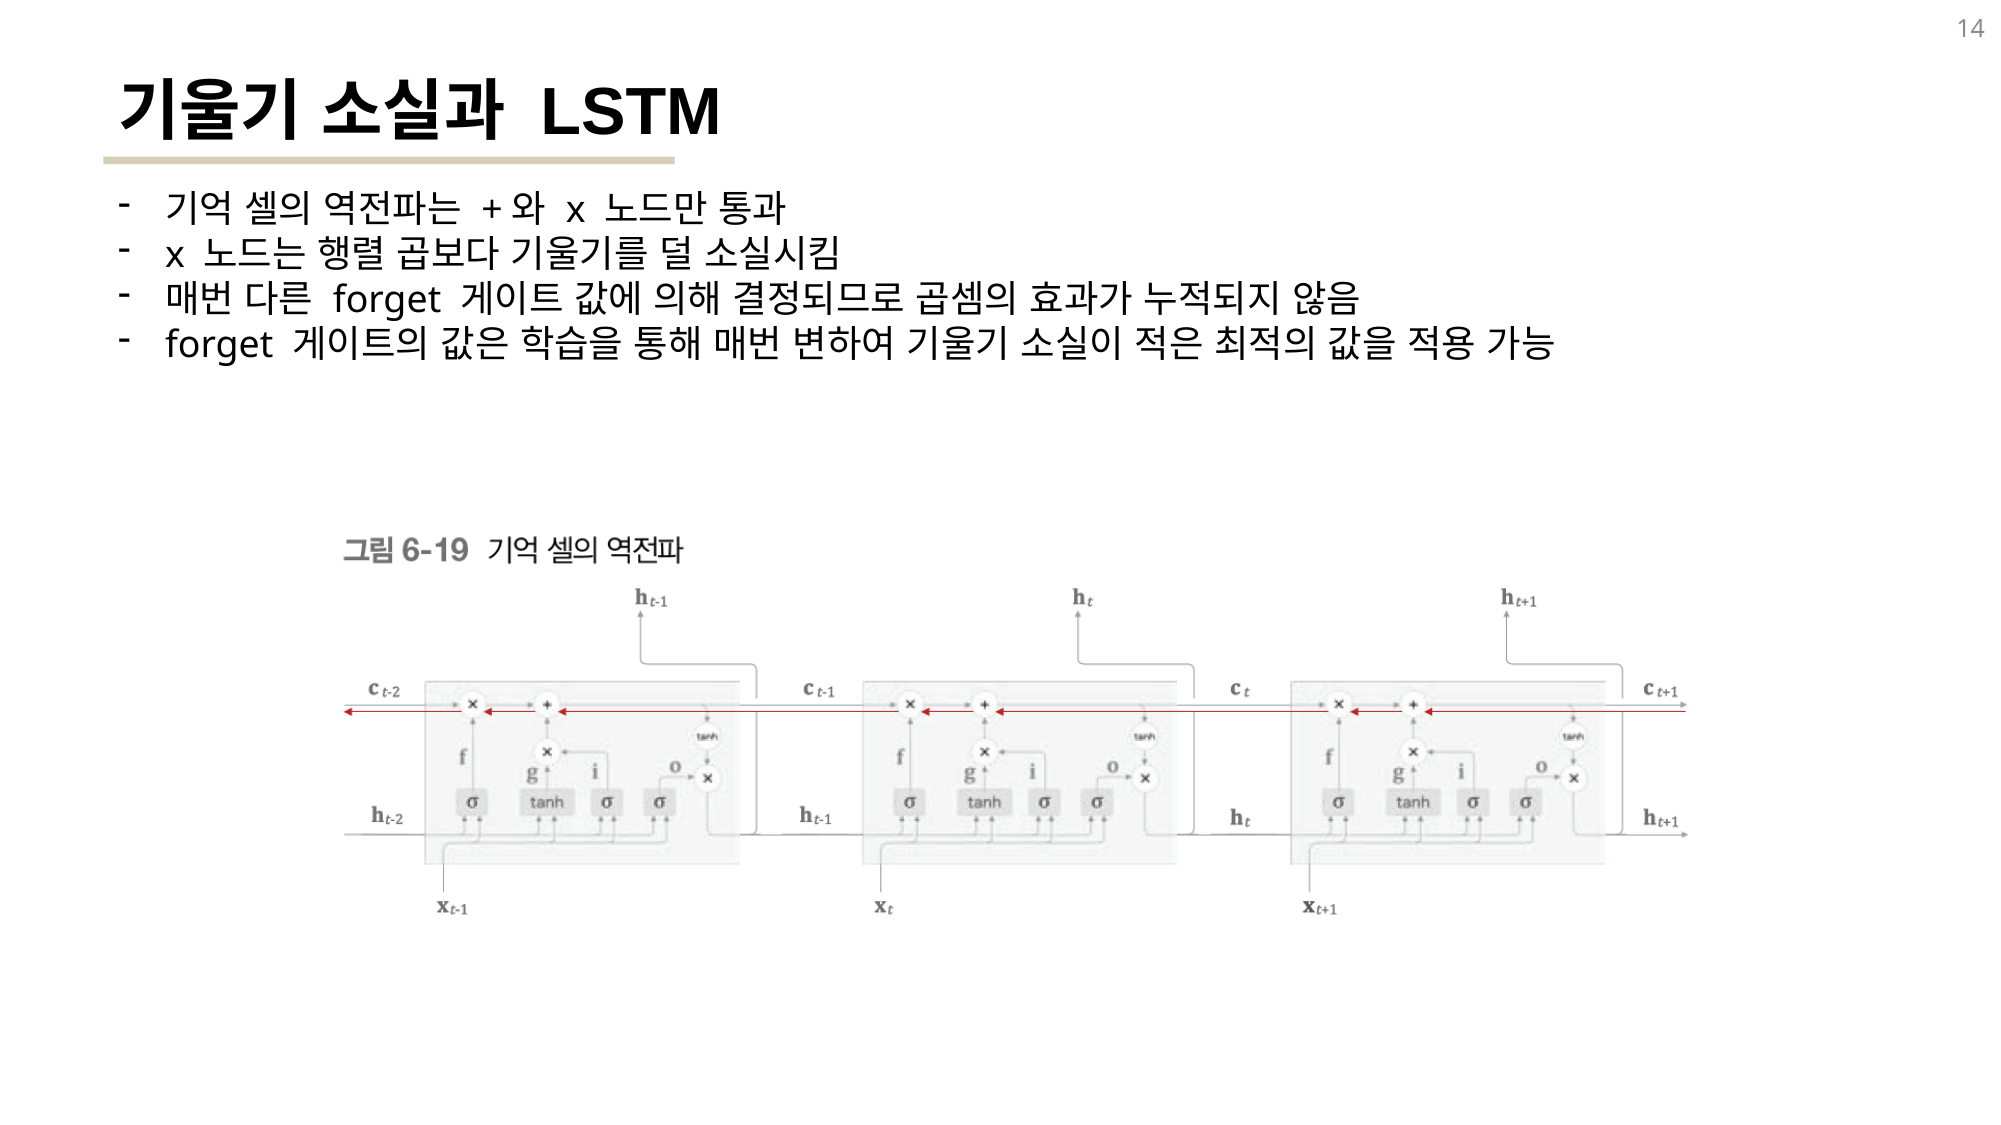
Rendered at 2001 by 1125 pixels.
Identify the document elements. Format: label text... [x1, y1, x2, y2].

text_box 기억 셀의 역전파는 +와 x 노드만 통과 x 노드는 행렬 곱보다 기울기를 덜 소실시킴 매번 다른 forget 게이트 값에 의해 결정되므로 곱셈의 효과가 누적되지 않음 forget 게이트의 값은 학습을 통해 매번 변하여 기울기 소실이 적은 최적의 값을 적용 가능 [103, 177, 1883, 373]
slide_number 14 [1550, 0, 2000, 60]
text_box 기울기 소실과 LSTM [103, 60, 1016, 156]
picture [333, 526, 1697, 927]
text_box [102, 156, 676, 165]
